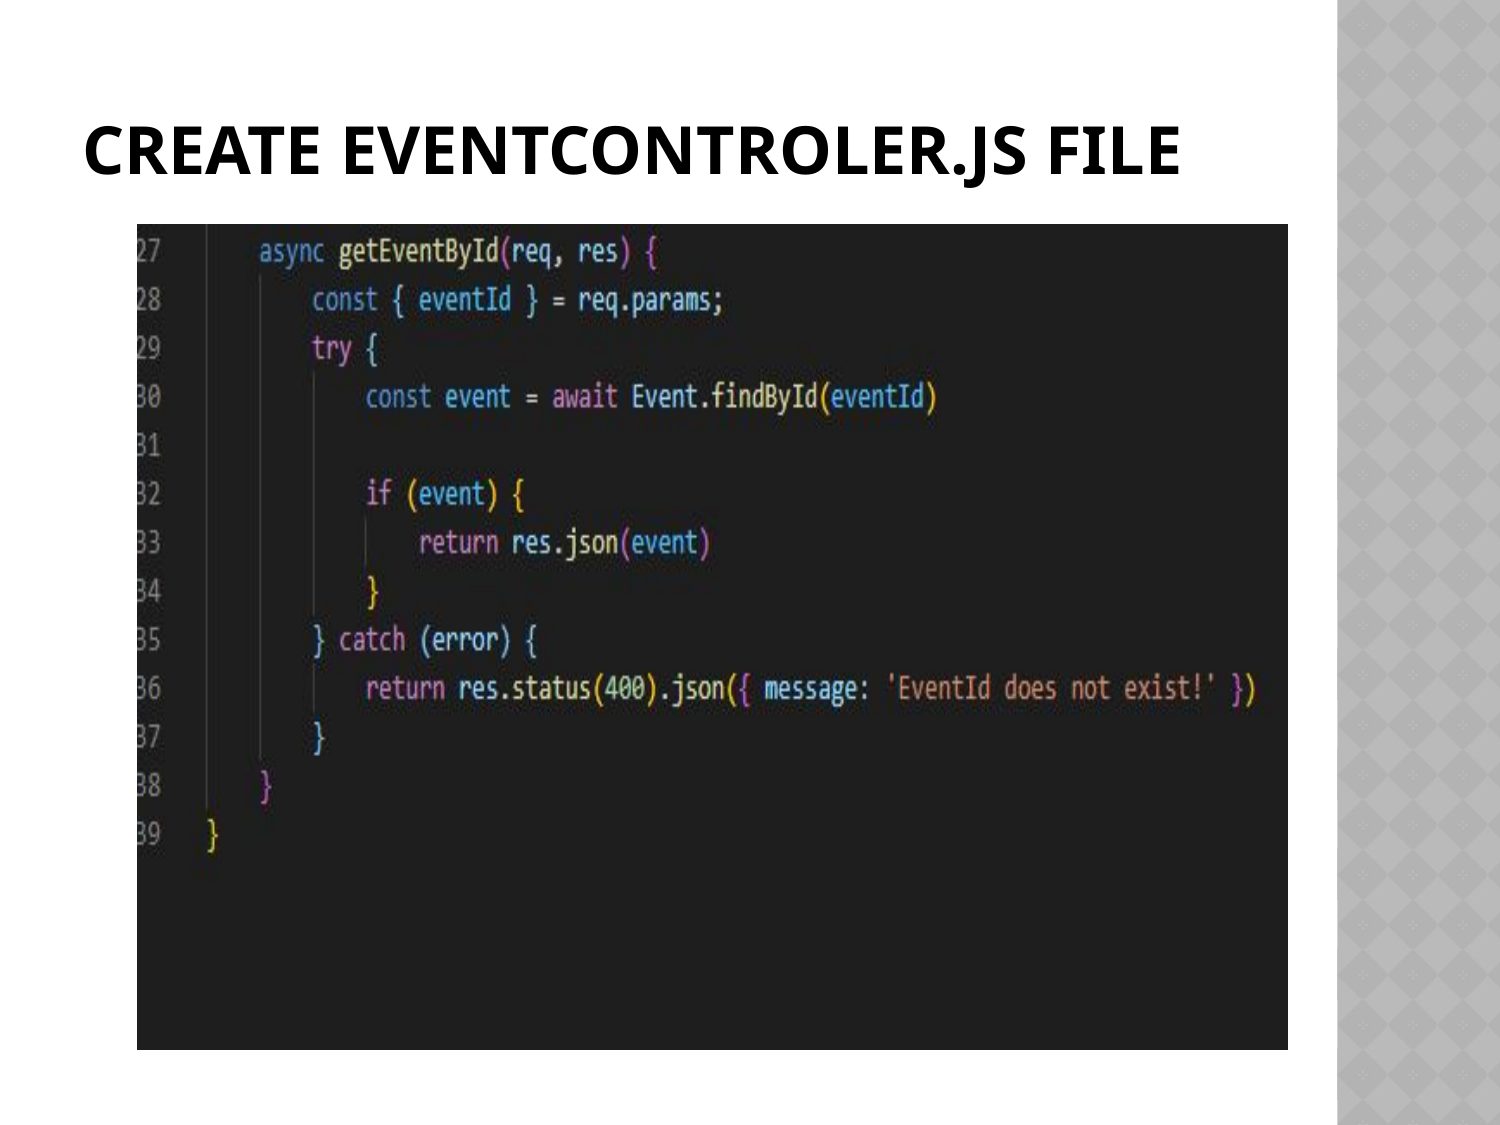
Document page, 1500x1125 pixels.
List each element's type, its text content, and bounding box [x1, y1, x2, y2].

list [137, 224, 1288, 1051]
title Create Eventcontroler.js file [75, 52, 1263, 188]
